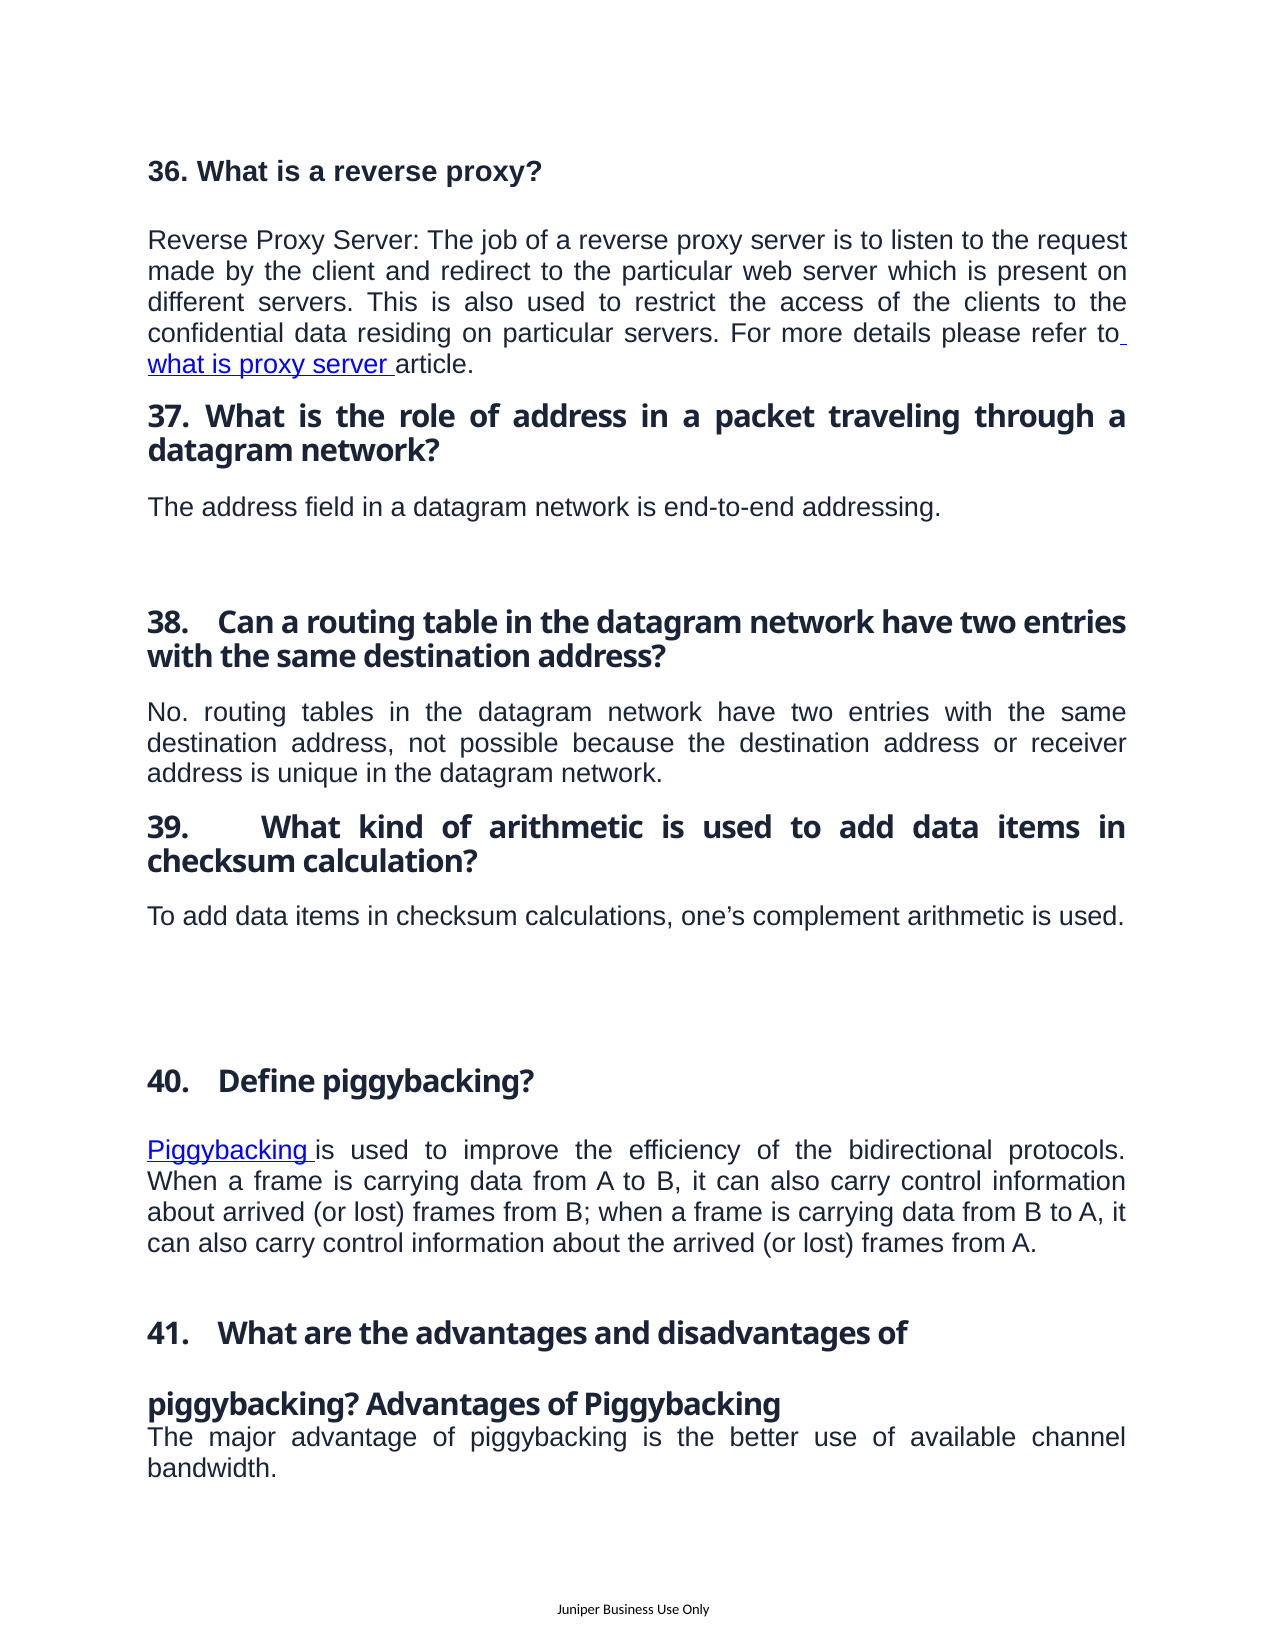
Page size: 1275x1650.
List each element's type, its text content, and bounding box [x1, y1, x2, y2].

text_box 36. What is a reverse proxy? [147, 152, 551, 187]
text_box Reverse Proxy Server: The job of a reverse proxy server is to listen to the request made by the client and redirect to the particular web server which is present on different servers. This is also used to restrict the access of the clients to the confidential data residing on particular servers. For more details please refer to what is proxy server article. 37. What is the role of address in a packet traveling through a datagram network? The address field in a datagram network is end-to-end addressing. [147, 223, 1127, 553]
text_box 38. Can a routing table in the datagram network have two entries with the same destination address? No. routing tables in the datagram network have two entries with the same destination address, not possible because the destination address or receiver address is unique in the datagram network. 39. What kind of arithmetic is used to add data items in checksum calculation? To add data items in checksum calculations, one’s complement arithmetic is used. [146, 605, 1127, 1003]
text_box Juniper Business Use Only [557, 1600, 717, 1619]
text_box 40. Define piggybacking? Piggybacking is used to improve the efficiency of the bidirectional protocols. When a frame is carrying data from A to B, it can also carry control information about arrived (or lost) frames from B; when a frame is carrying data from B to A, it can also carry control information about the arrived (or lost) frames from A. 41. What are the advantages and disadvantages of piggybacking? Advantages of Piggybacking The major advantage of piggybacking is the better use of available channel bandwidth. [146, 1060, 1126, 1459]
